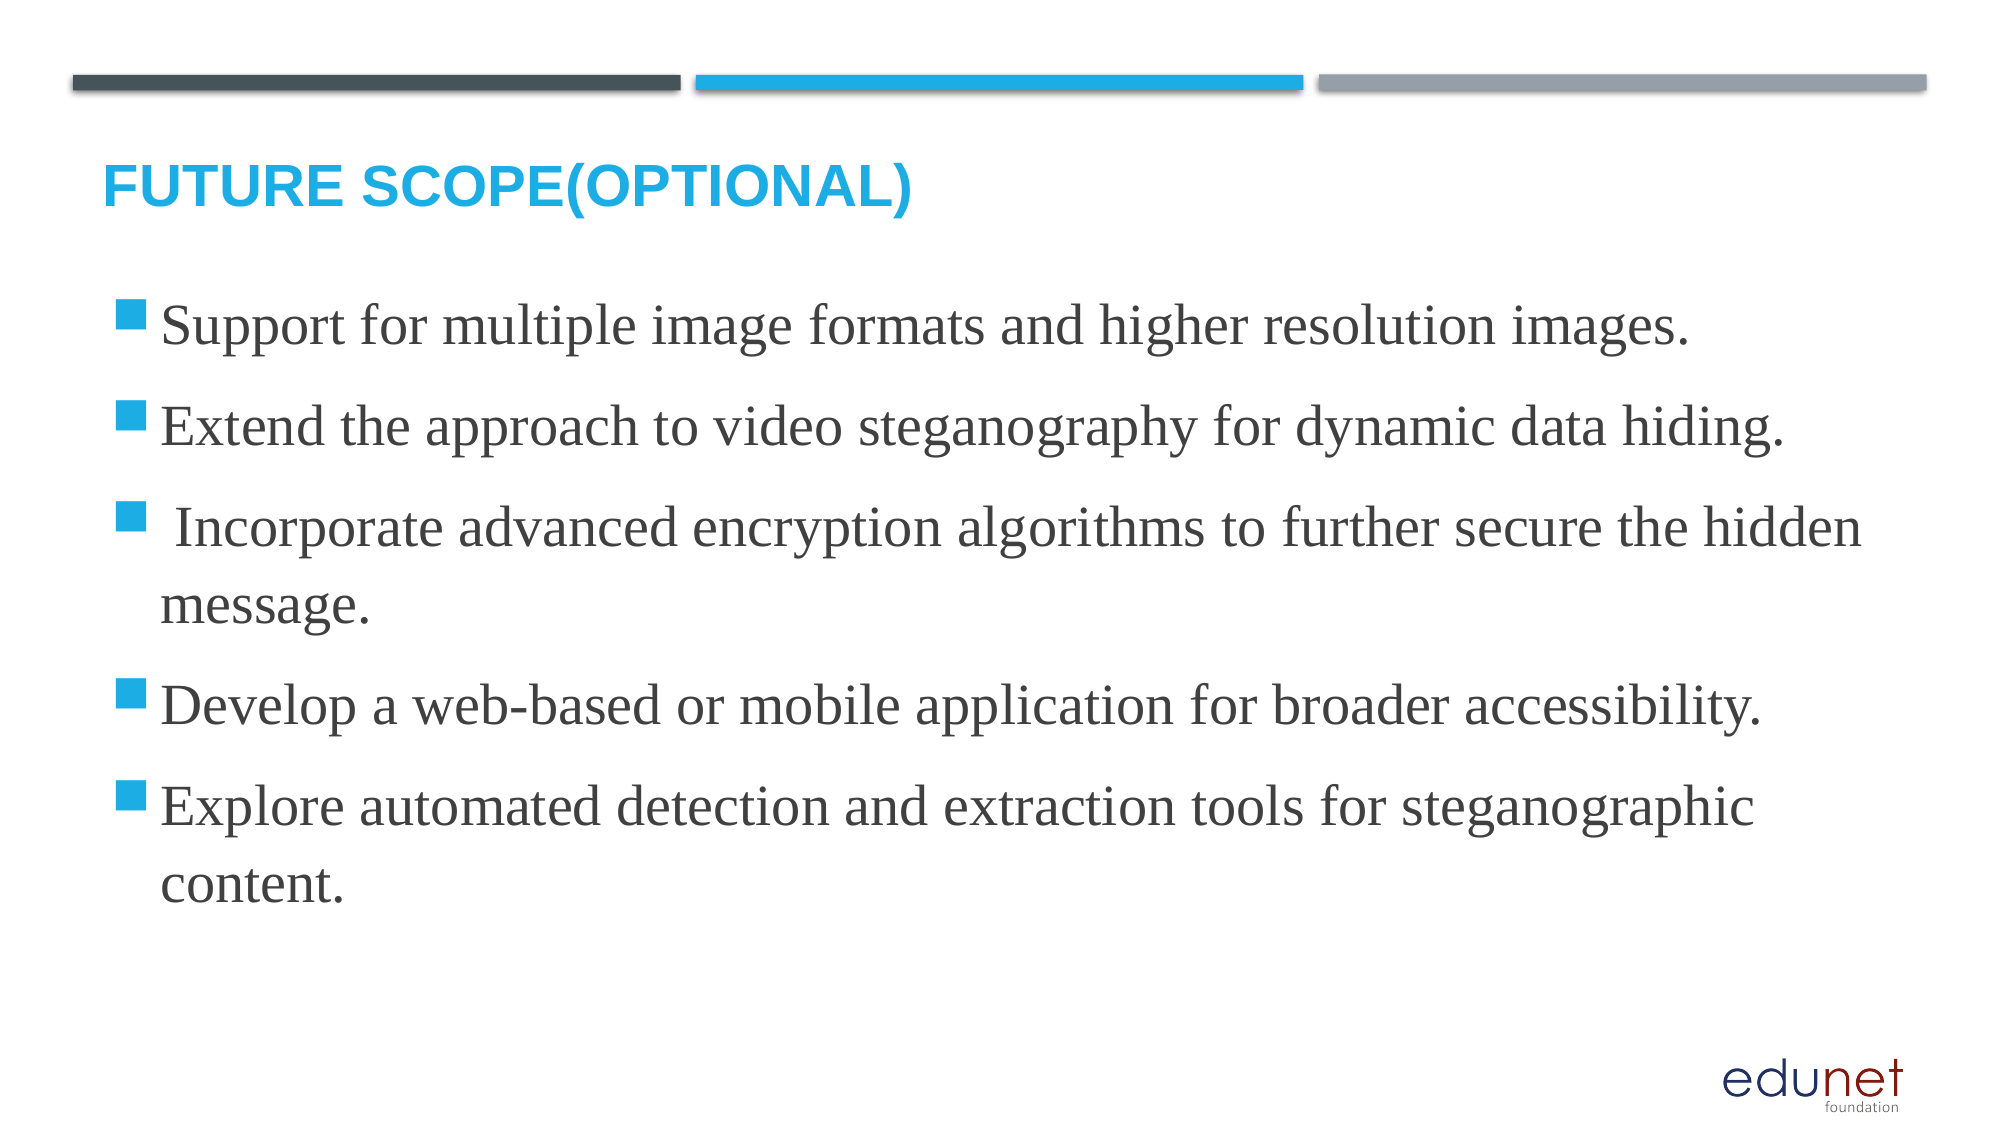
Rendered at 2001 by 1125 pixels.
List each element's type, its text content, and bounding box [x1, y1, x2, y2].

picture [1719, 1056, 1905, 1116]
list Support for multiple image formats and higher resolution images. Extend the approach to video steganography for dynamic data hiding. Incorporate advanced encryption algorithms to further secure the hidden message. Develop a web-based or mobile application for broader accessibility. Explore automated detection and extraction tools for steganographic content. [95, 213, 1905, 981]
text_box Future scope(optional) [87, 138, 1898, 226]
